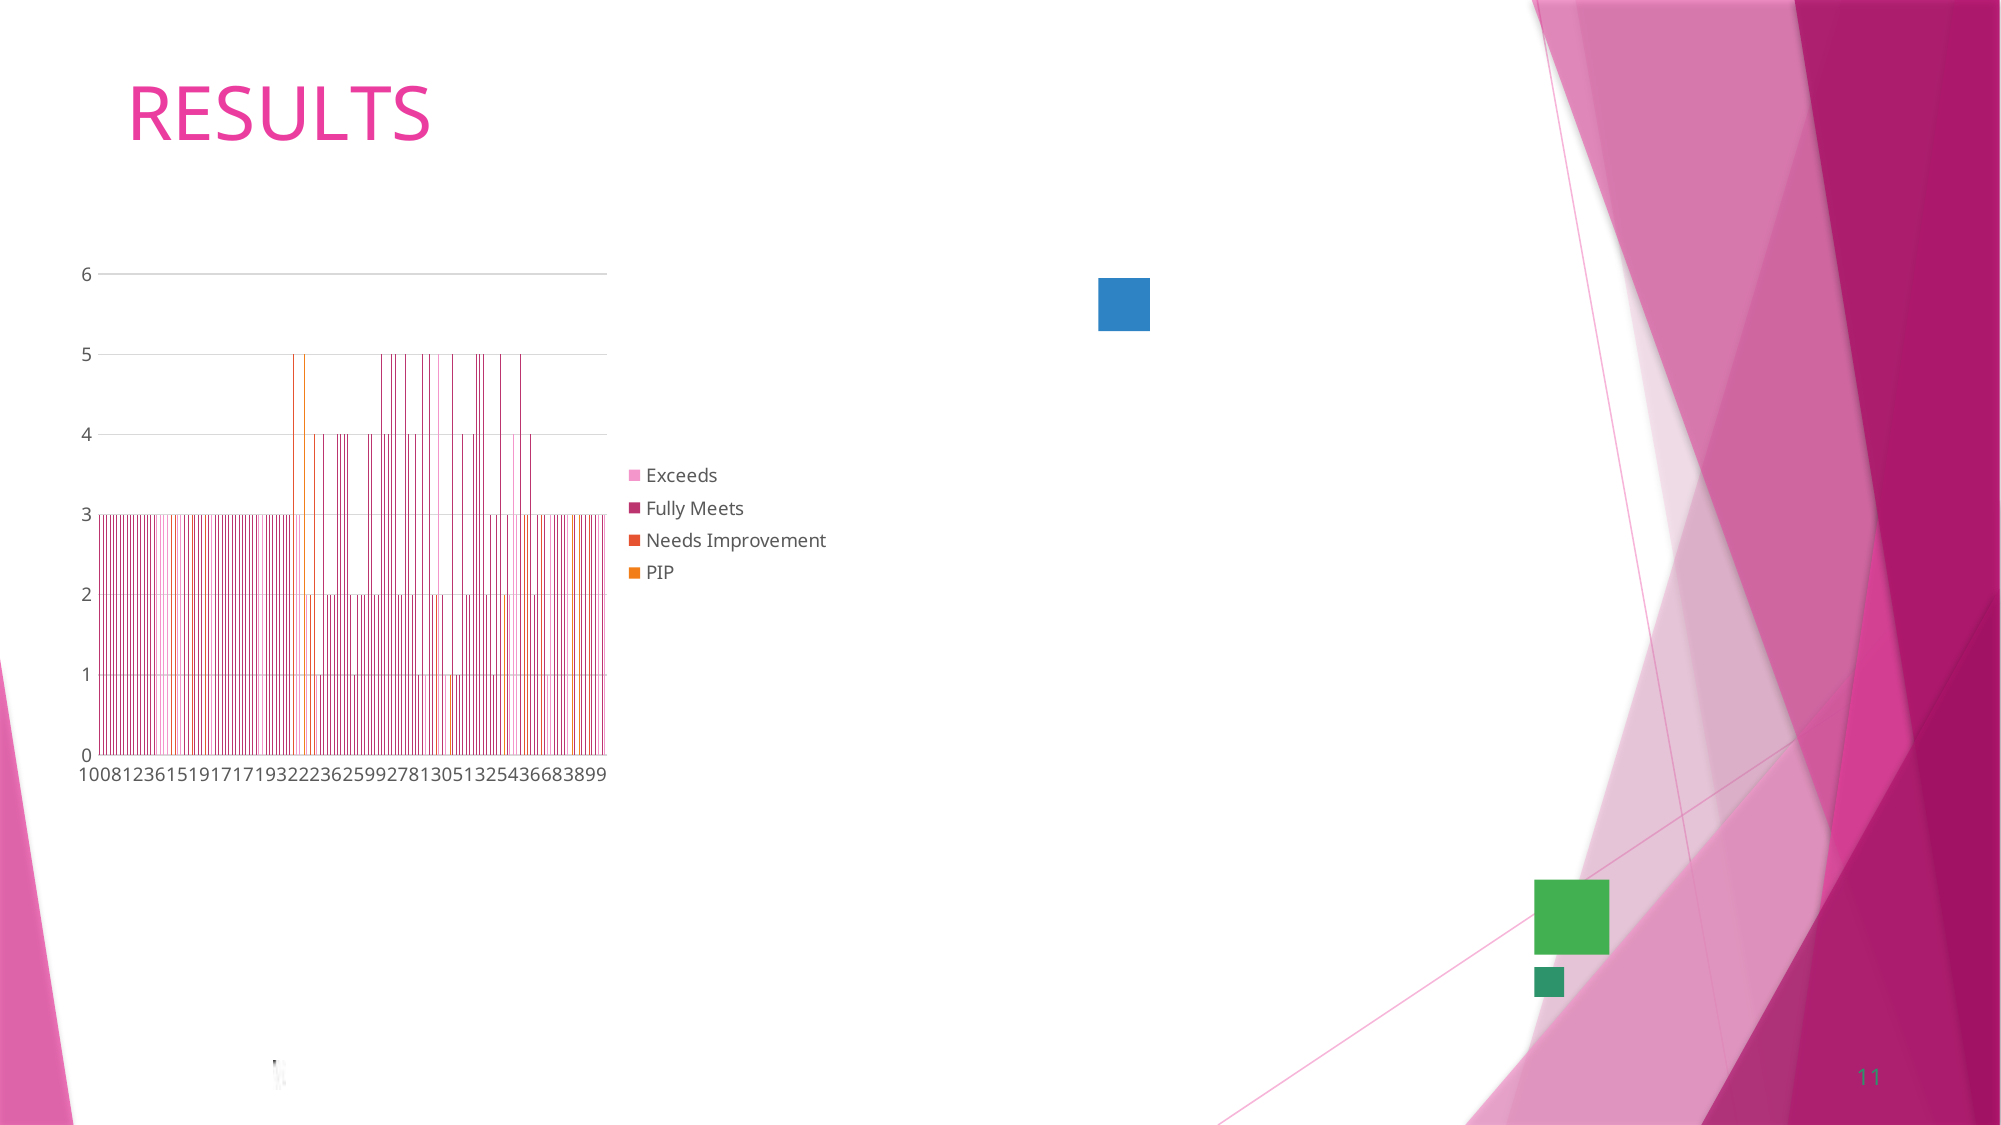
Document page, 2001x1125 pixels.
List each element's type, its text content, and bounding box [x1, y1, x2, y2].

text_box [1534, 967, 1565, 997]
text_box 11 [1849, 1061, 1888, 1095]
text_box [1534, 879, 1610, 955]
picture [272, 1060, 287, 1091]
chart [61, 249, 845, 799]
title RESULTS [123, 63, 524, 248]
text_box [1098, 278, 1150, 332]
